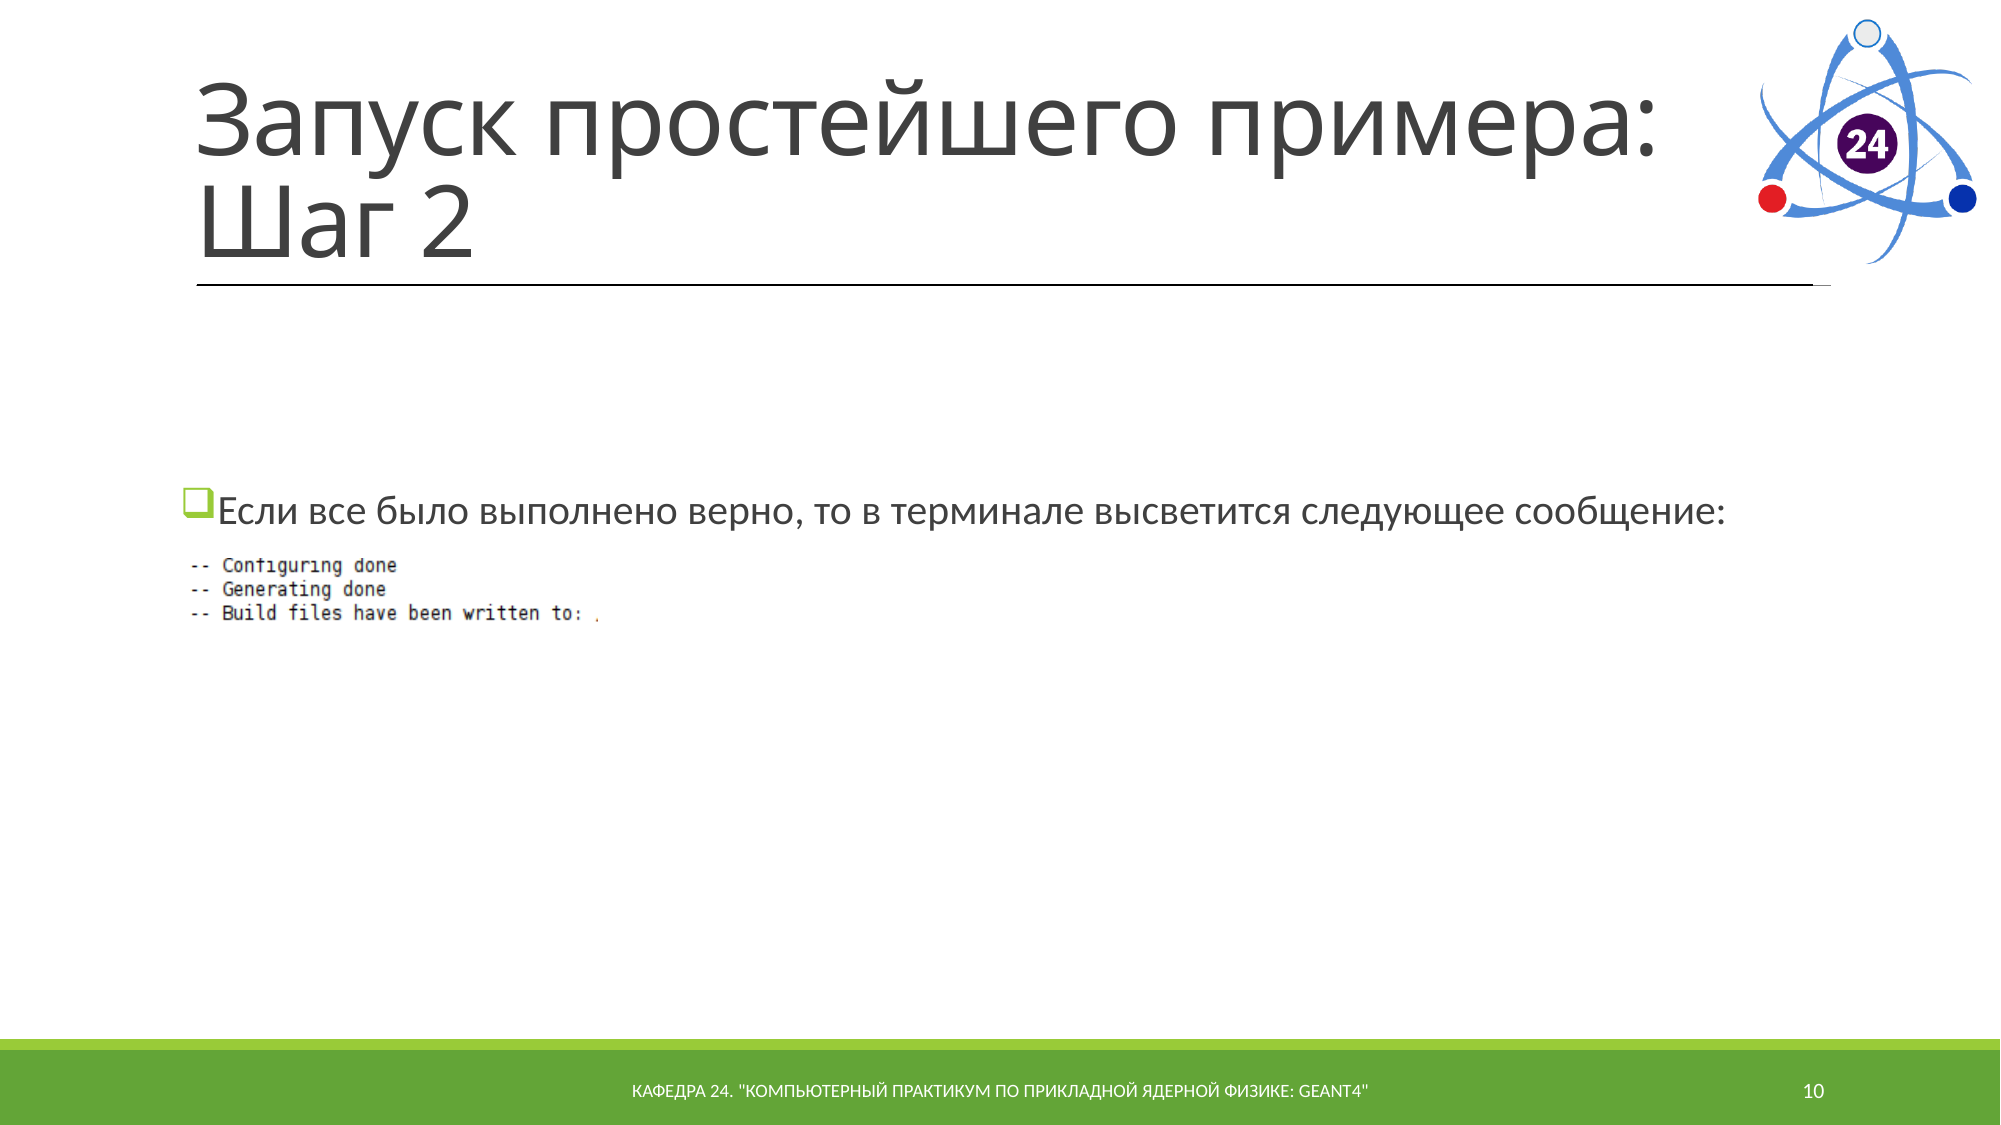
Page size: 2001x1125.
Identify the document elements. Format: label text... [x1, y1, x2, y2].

slide_number 10 [1624, 1059, 1840, 1120]
title Запуск простейшего примера: Шаг 2 [180, 47, 1830, 285]
list Если все было выполнено верно, то в терминале высветится следующее сообщение: [180, 480, 1830, 541]
picture [1696, 0, 2001, 321]
footer Кафедра 24. "Компьютерный практикум по прикладной ядерной физике: Geant4" [604, 1059, 1396, 1120]
picture [179, 558, 598, 625]
